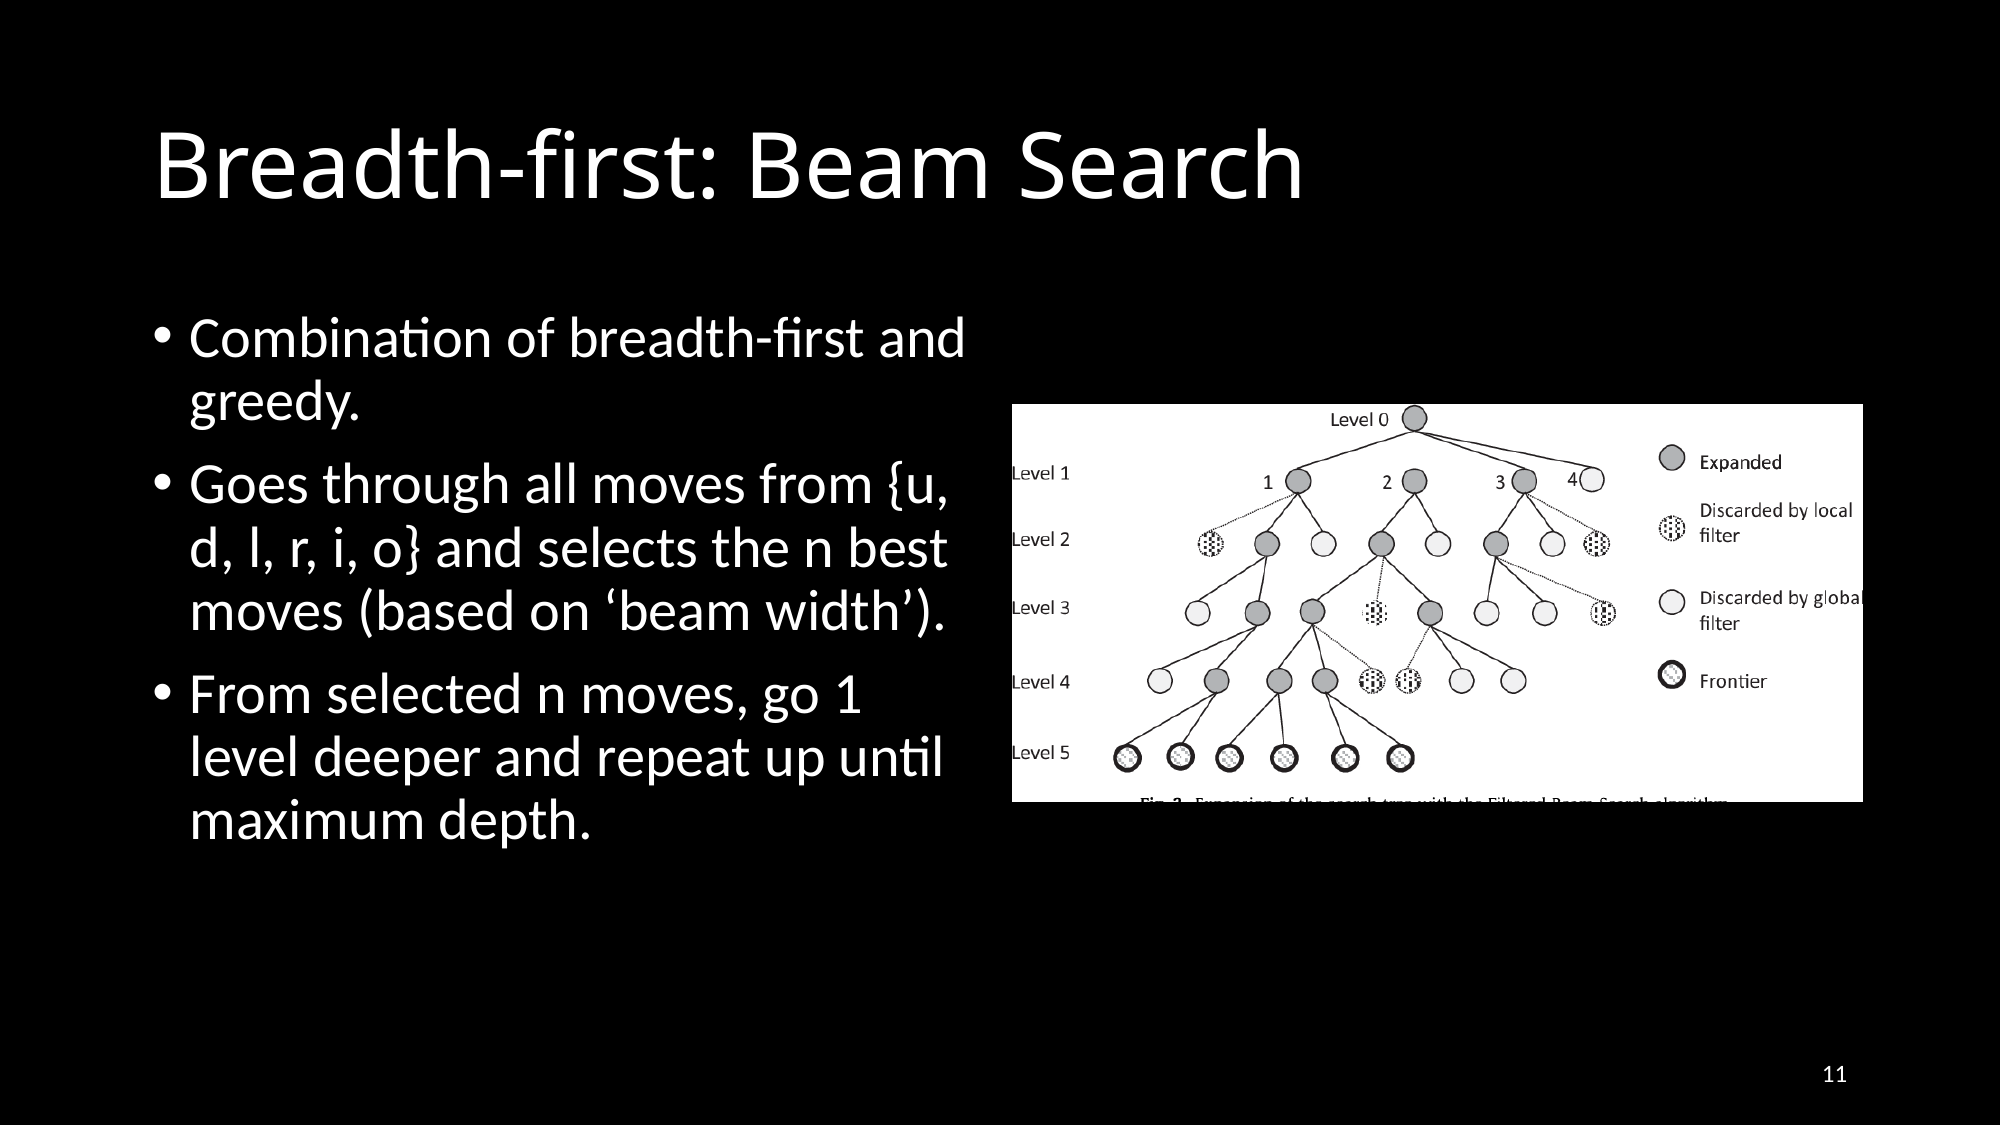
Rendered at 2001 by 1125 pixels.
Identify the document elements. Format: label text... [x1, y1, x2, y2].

title Breadth-first: Beam Search [137, 59, 1863, 278]
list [1012, 404, 1863, 802]
slide_number 11 [1412, 1042, 1863, 1103]
list Combination of breadth-first and greedy. Goes through all moves from {u, d, l, r, i, o} and selects the n best moves (based on ‘beam width’). From selected n moves, go 1 level deeper and repeat up until maximum depth. [137, 299, 988, 1014]
